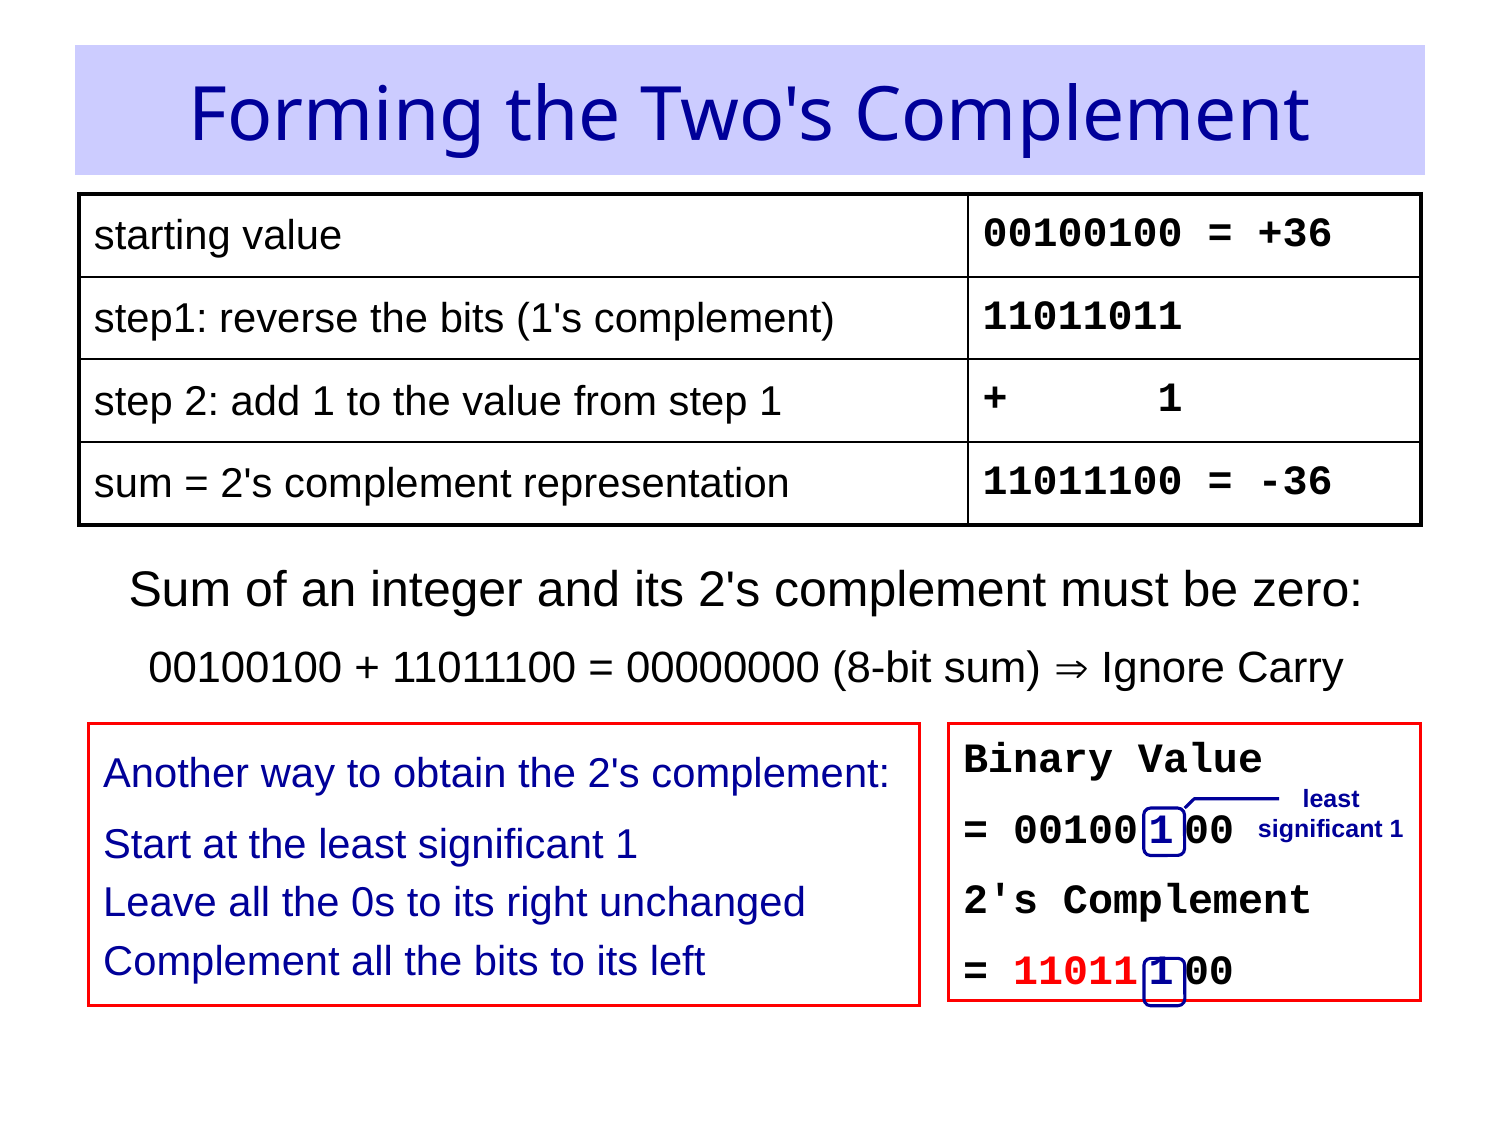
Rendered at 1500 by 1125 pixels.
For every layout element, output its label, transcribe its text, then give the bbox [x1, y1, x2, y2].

text_box [1143, 958, 1185, 1006]
text_box Sum of an integer and its 2's complement must be zero: 00100100 + 11011100 = 00000000 (8-bit sum)  Ignore Carry [99, 534, 1393, 714]
table_cell sum = 2's complement representation [81, 443, 967, 523]
table_header starting value [81, 196, 967, 276]
table_cell 11011011 [969, 278, 1419, 358]
table_cell step 2: add 1 to the value from step 1 [81, 360, 967, 441]
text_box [1143, 779, 1412, 856]
table_cell + 1 [969, 360, 1419, 441]
text_box Another way to obtain the 2's complement: Start at the least significant 1 Leave all the 0s to its right unchanged Complement all the bits to its left [88, 723, 920, 1006]
table_cell step1: reverse the bits (1's complement) [81, 278, 967, 358]
title Forming the Two's Complement [75, 45, 1425, 175]
table_cell 11011100 = -36 [969, 443, 1419, 523]
table_header 00100100 = +36 [969, 196, 1419, 276]
text_box Binary Value = 00100 1 00 2's Complement = 11011 1 00 [948, 723, 1421, 1001]
